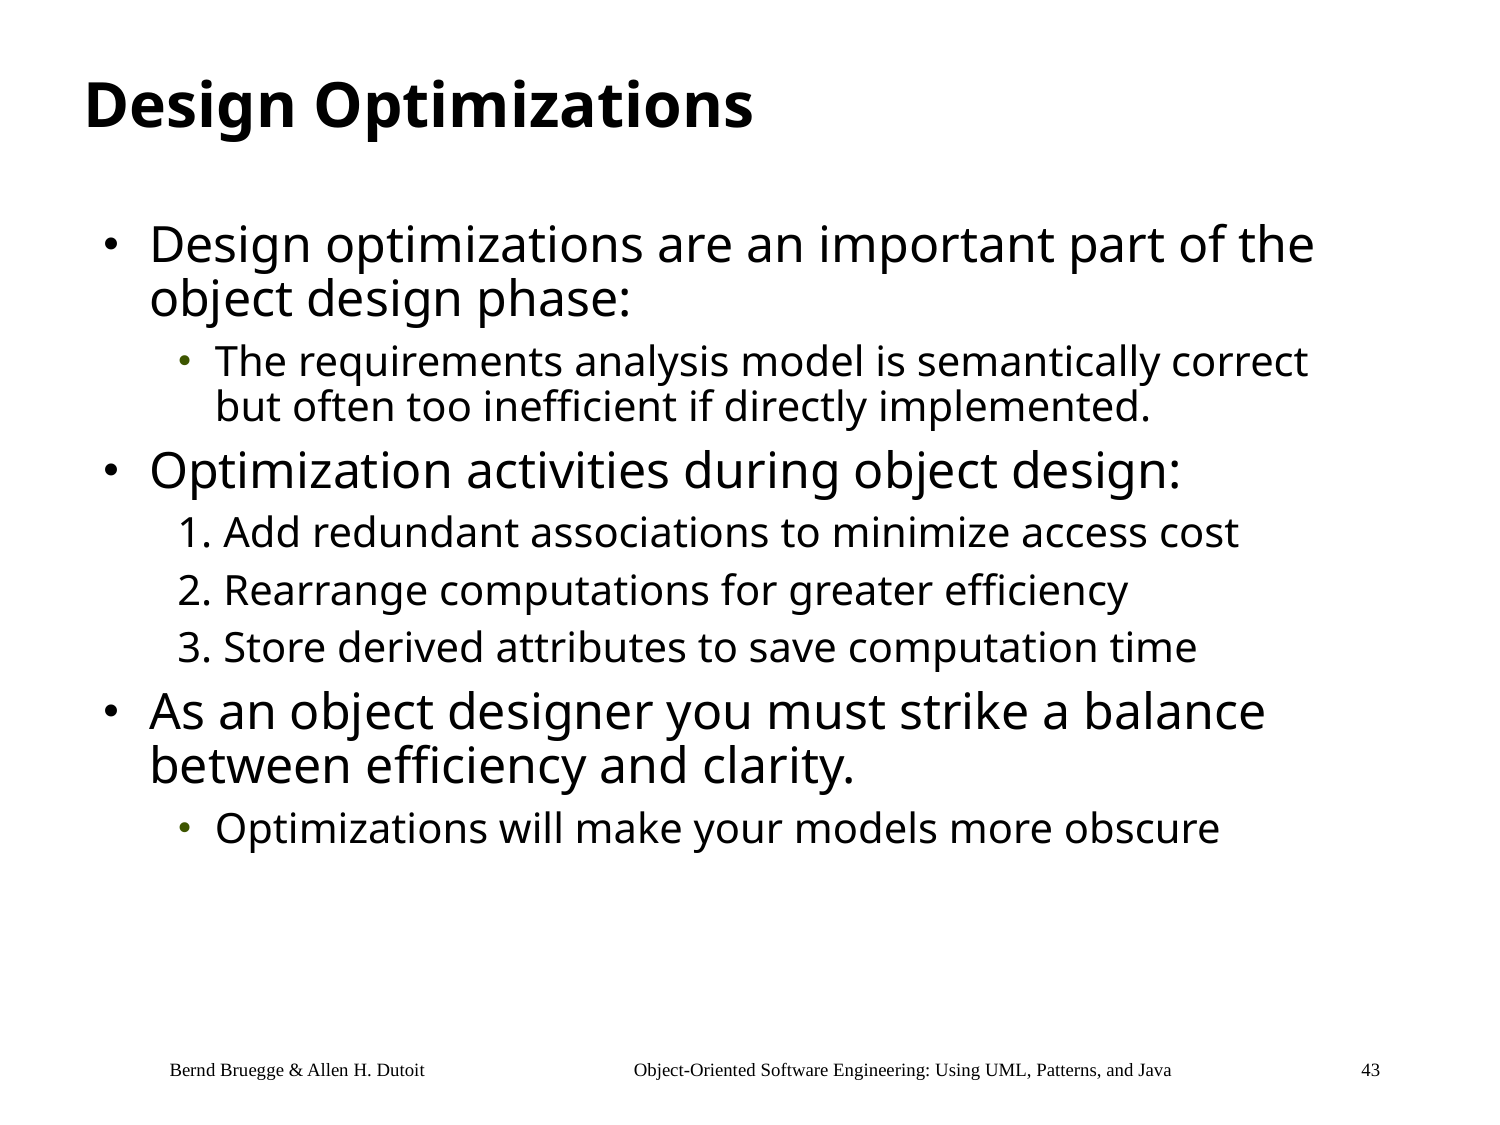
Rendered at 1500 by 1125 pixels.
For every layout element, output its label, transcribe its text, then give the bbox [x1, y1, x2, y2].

title Design Optimizations [68, 35, 1407, 179]
list Design optimizations are an important part of the object design phase: The requirements analysis model is semantically correct but often too inefficient if directly implemented. Optimization activities during object design: 1. Add redundant associations to minimize access cost 2. Rearrange computations for greater efficiency 3. Store derived attributes to save computation time As an object designer you must strike a balance between efficiency and clarity. Optimizations will make your models more obscure [86, 211, 1401, 1001]
